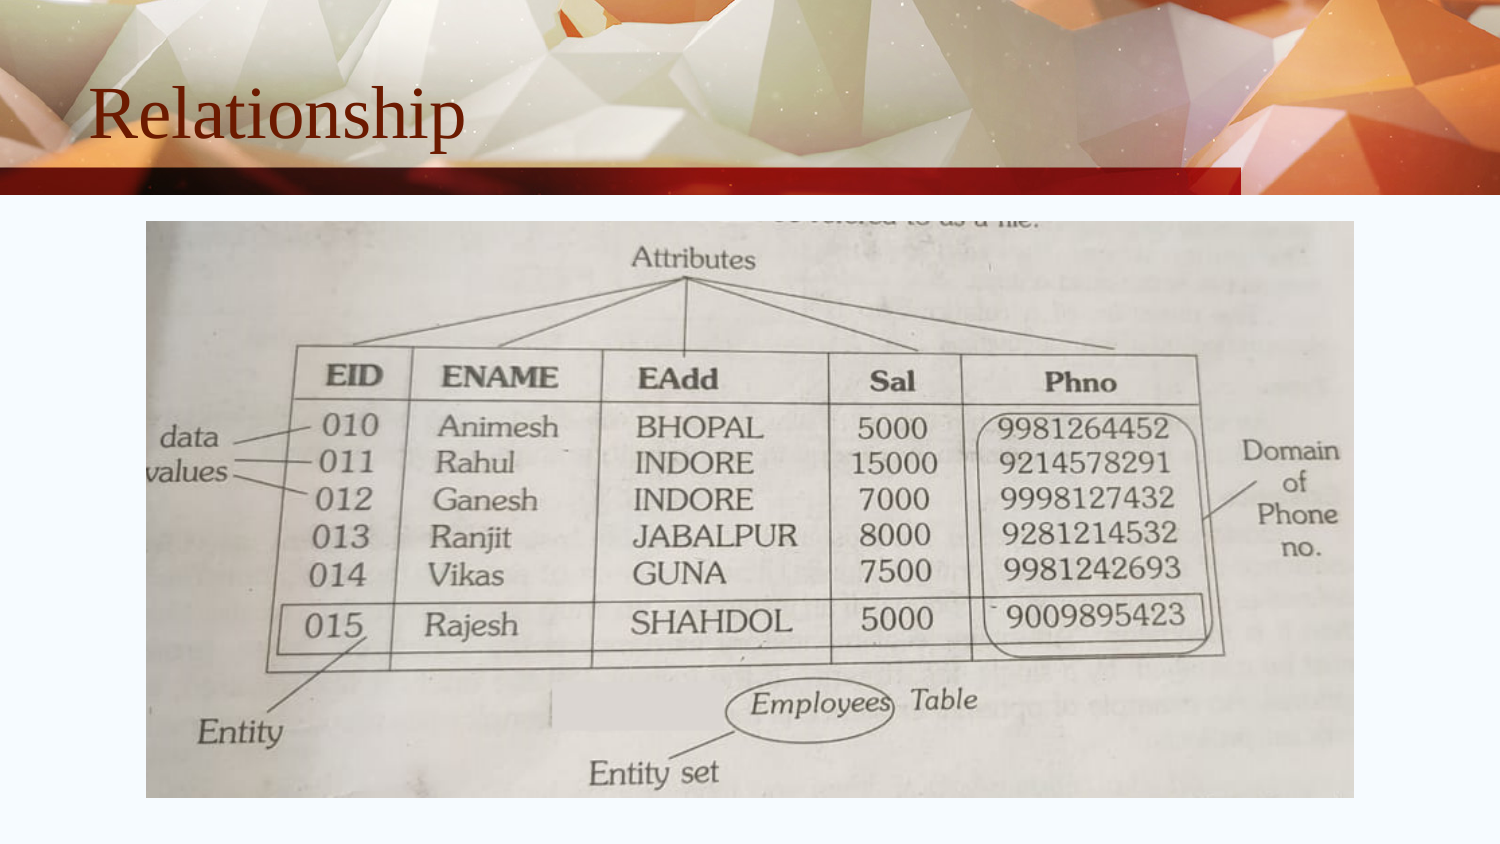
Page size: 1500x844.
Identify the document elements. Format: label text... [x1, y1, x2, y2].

title Relationship [73, 46, 1427, 172]
picture [0, 0, 1500, 844]
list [146, 221, 1354, 798]
